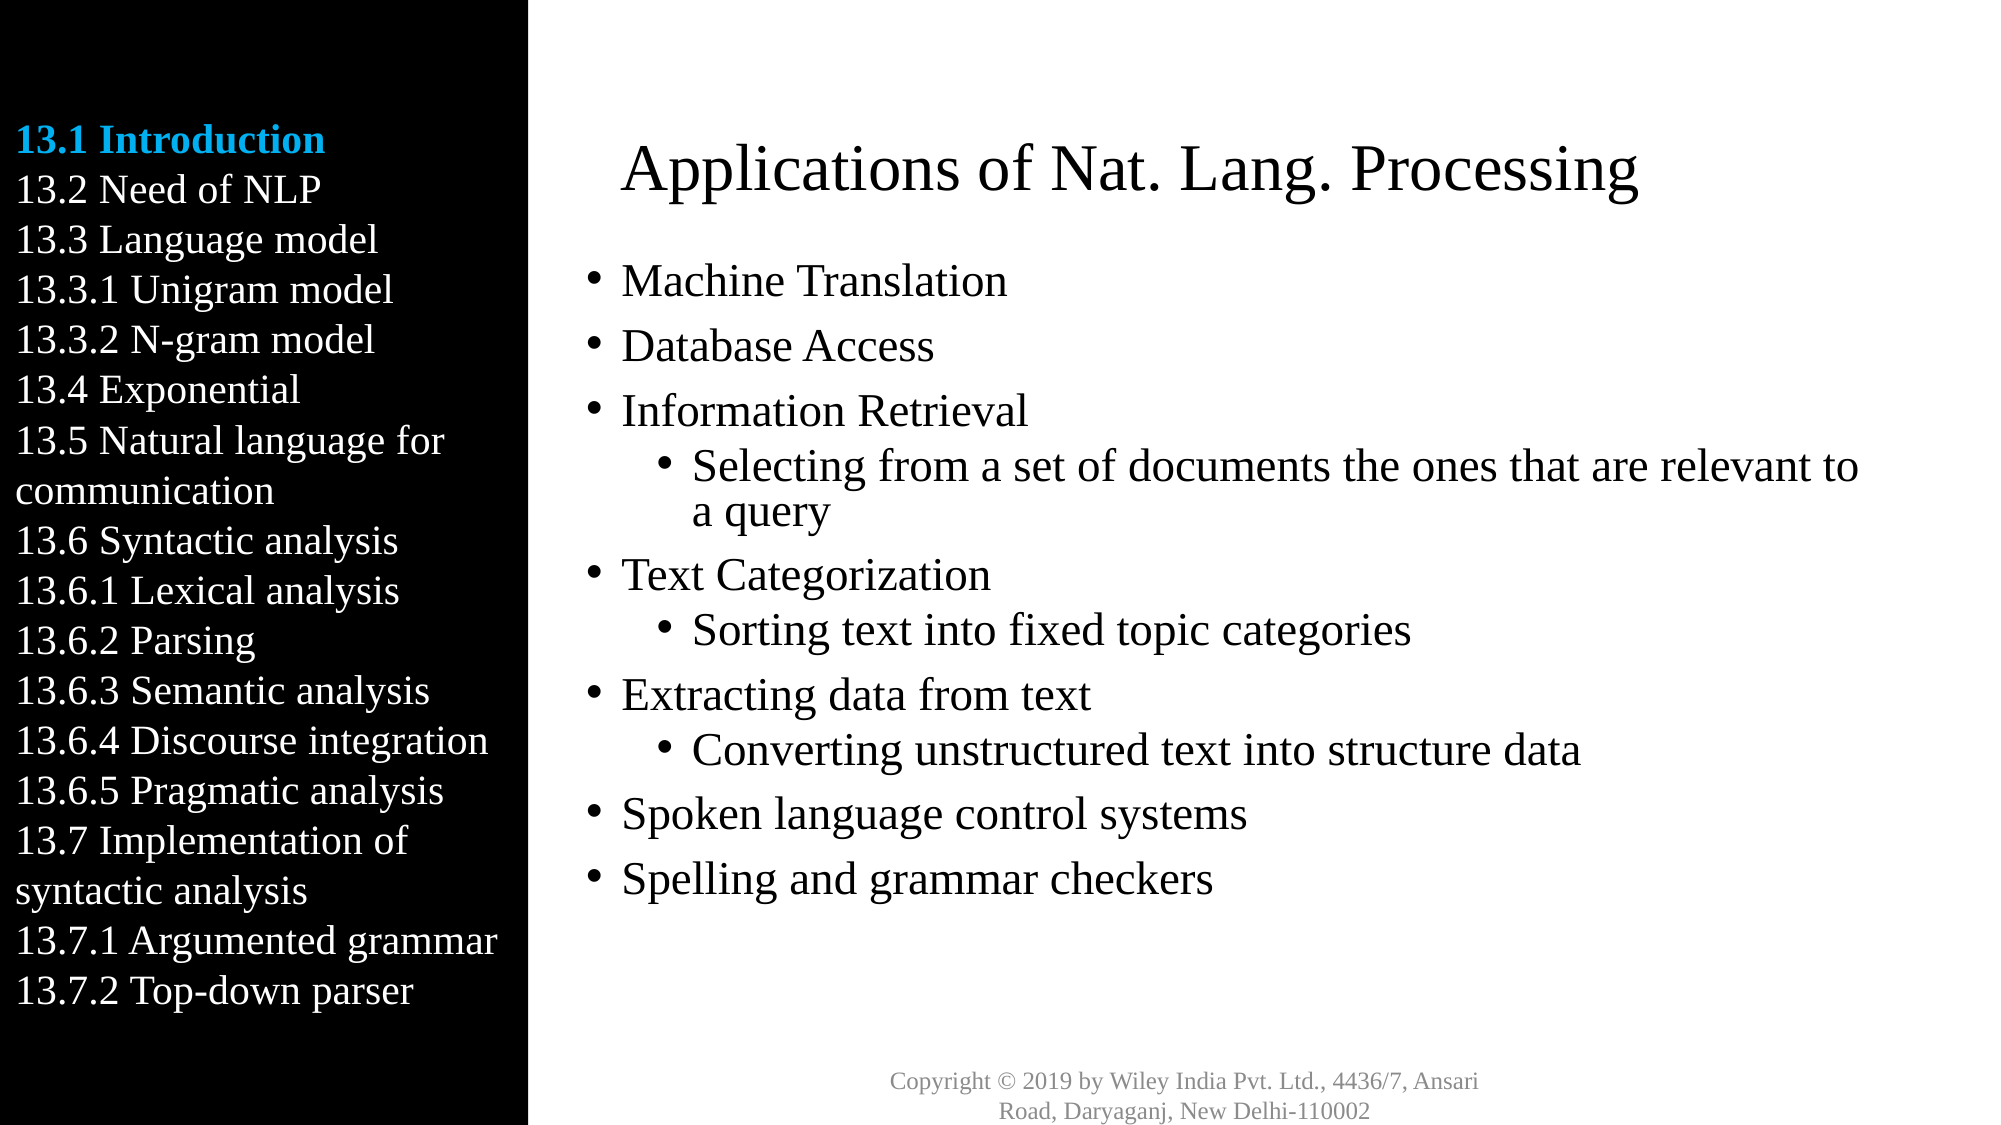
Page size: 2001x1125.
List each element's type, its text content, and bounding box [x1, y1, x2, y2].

list Machine Translation Database Access Information Retrieval Selecting from a set of documents the ones that are relevant to a query Text Categorization Sorting text into fixed topic categories Extracting data from text Converting unstructured text into structure data Spoken language control systems Spelling and grammar checkers [571, 253, 1897, 916]
title Applications of Nat. Lang. Processing [605, 59, 1863, 253]
text_box Copyright © 2019 by Wiley India Pvt. Ltd., 4436/7, Ansari Road, Daryaganj, New Delhi-110002 [847, 1065, 1523, 1125]
text_box 13.1 Introduction 13.2 Need of NLP 13.3 Language model 13.3.1 Unigram model 13.3.2 N-gram model 13.4 Exponential 13.5 Natural language for communication 13.6 Syntactic analysis 13.6.1 Lexical analysis 13.6.2 Parsing 13.6.3 Semantic analysis 13.6.4 Discourse integration 13.6.5 Pragmatic analysis 13.7 Implementation of syntactic analysis 13.7.1 Argumented grammar 13.7.2 Top-down parser [0, 0, 529, 1125]
